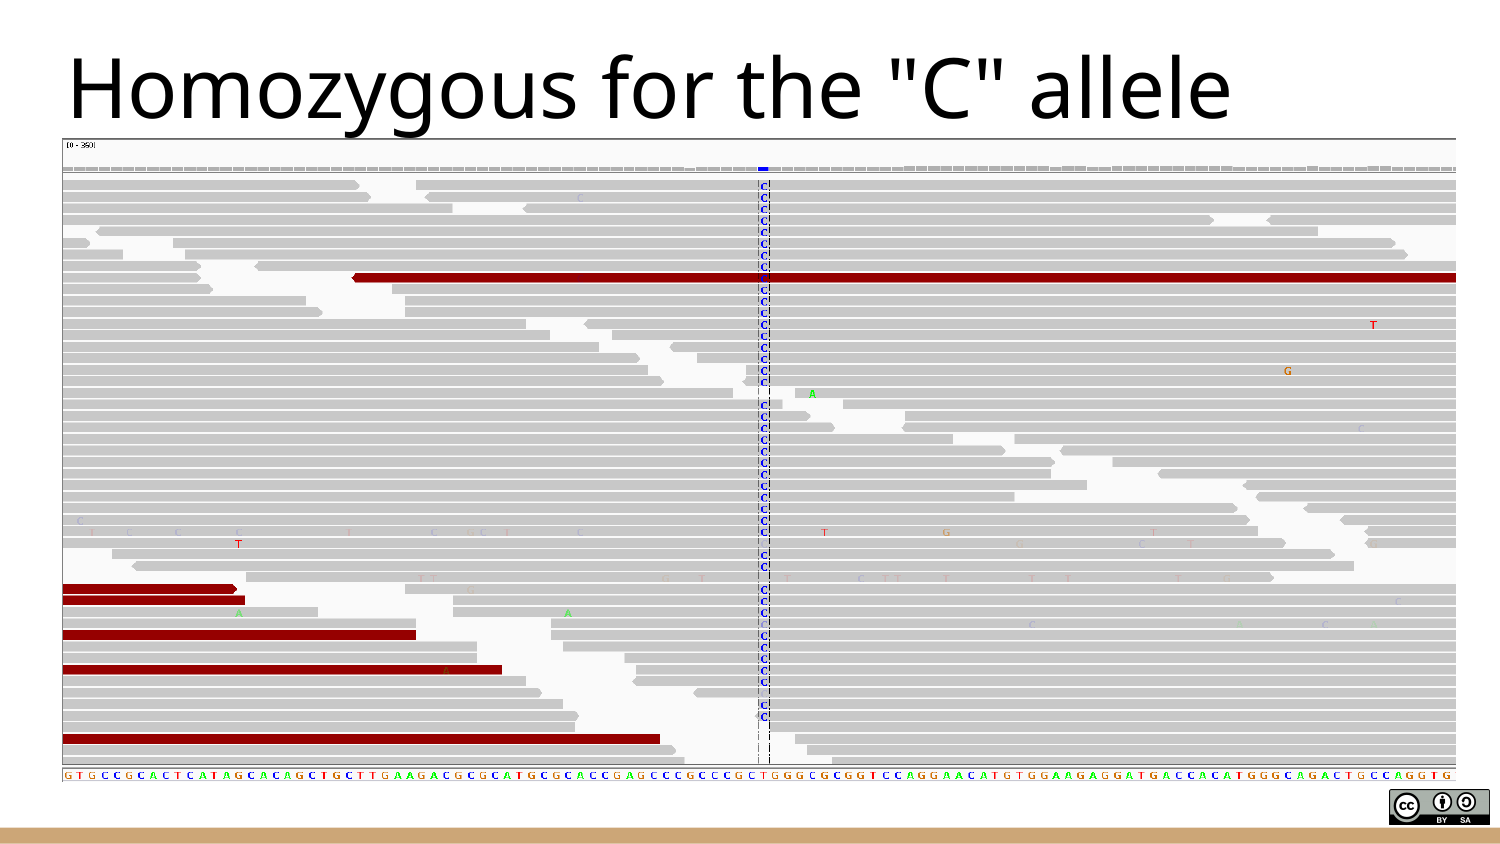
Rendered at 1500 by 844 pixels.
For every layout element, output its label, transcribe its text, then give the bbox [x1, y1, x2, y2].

picture [62, 137, 1456, 782]
picture [1389, 789, 1490, 825]
title Homozygous for the "C" allele [51, 14, 1449, 151]
